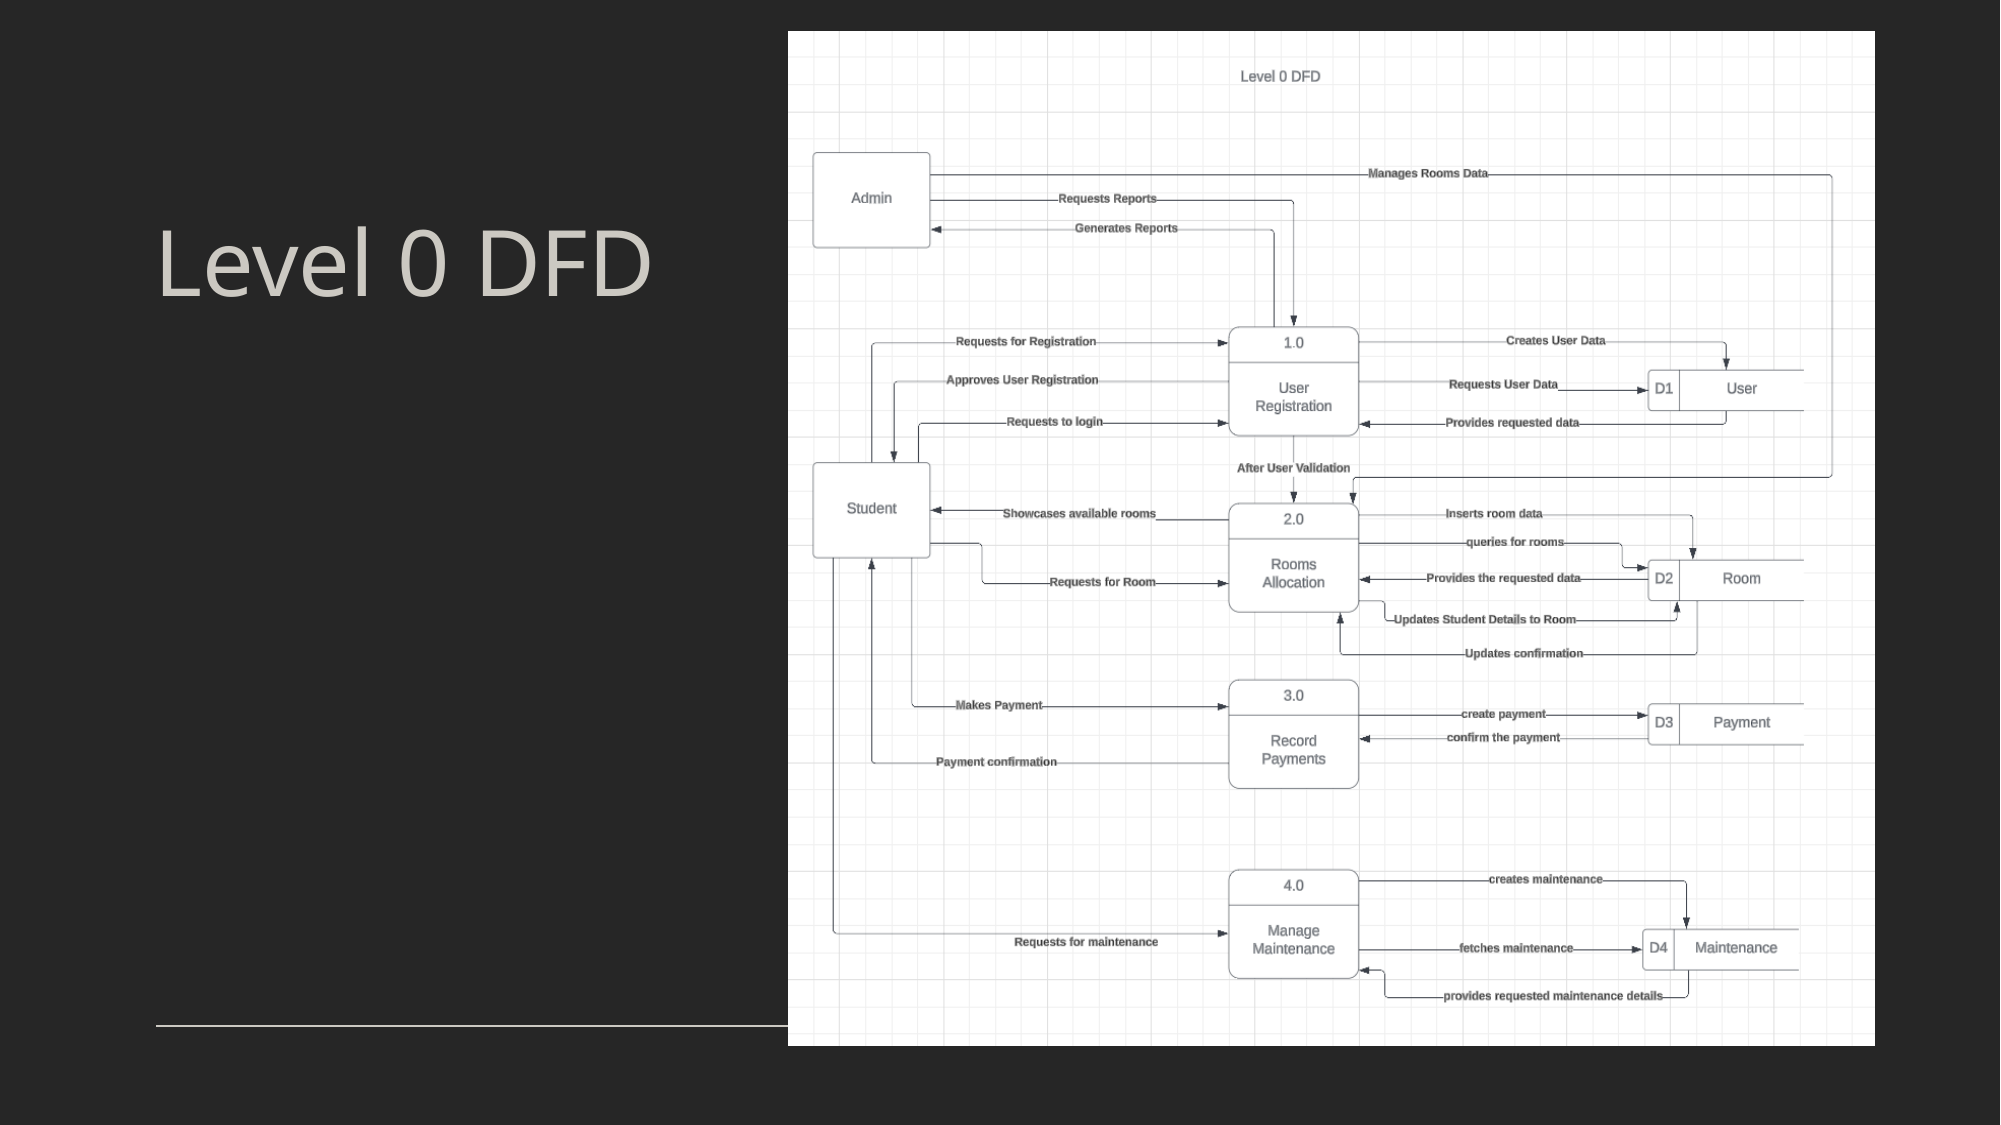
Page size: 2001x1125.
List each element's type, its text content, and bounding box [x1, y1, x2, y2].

title Level 0 DFD [139, 143, 788, 322]
picture [788, 31, 1875, 1046]
